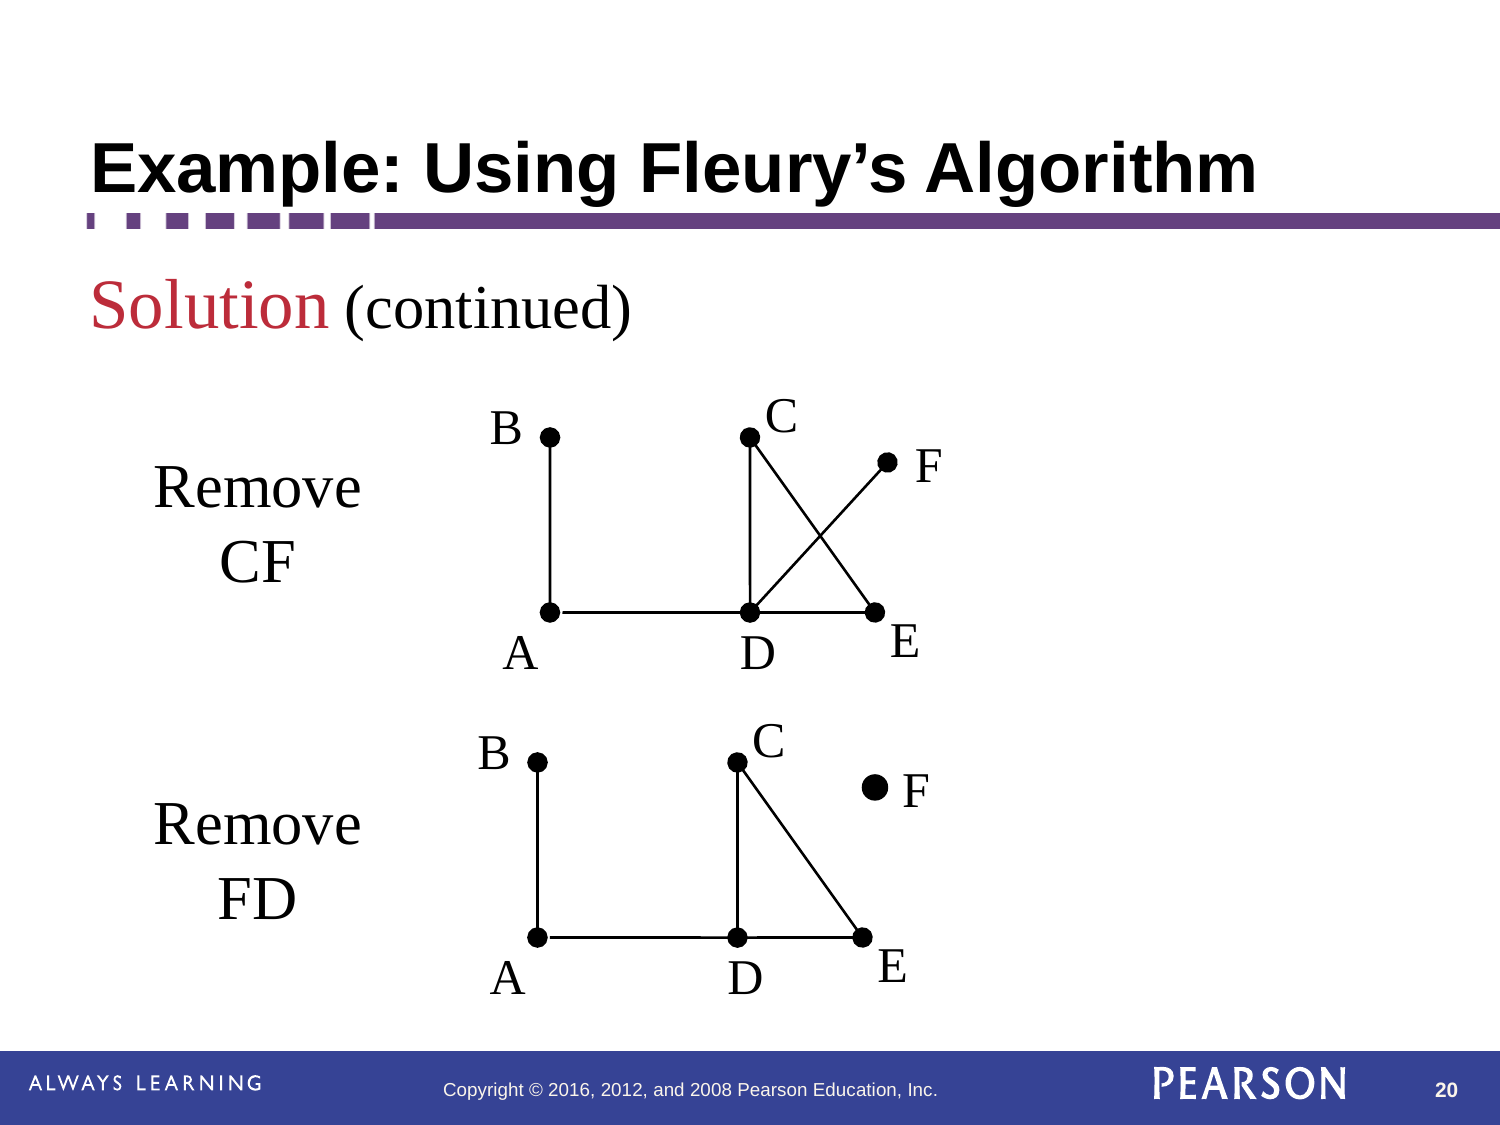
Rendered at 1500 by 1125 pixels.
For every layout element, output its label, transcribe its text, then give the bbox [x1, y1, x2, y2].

text_box [539, 463, 561, 612]
text_box Remove FD [132, 774, 383, 940]
text_box C [749, 374, 900, 450]
text_box [820, 536, 886, 623]
text_box F [899, 424, 1050, 500]
text_box [739, 602, 756, 612]
text_box Solution (continued) [74, 249, 975, 350]
text_box Remove CF [132, 437, 383, 603]
text_box E [874, 599, 1025, 675]
title Example: Using Fleury’s Algorithm [75, 27, 1425, 215]
text_box A [474, 937, 625, 1013]
text_box A [487, 612, 638, 688]
text_box D [724, 612, 875, 688]
text_box [727, 927, 748, 937]
text_box E [862, 924, 1013, 1000]
text_box B [462, 712, 613, 788]
text_box [749, 452, 898, 613]
text_box F [887, 749, 1038, 825]
text_box [752, 605, 761, 612]
text_box [739, 427, 820, 535]
text_box B [474, 387, 625, 463]
picture [60, 213, 1500, 229]
text_box [527, 788, 548, 937]
text_box C [737, 699, 888, 775]
text_box [727, 752, 873, 948]
text_box [862, 774, 888, 800]
text_box D [712, 937, 863, 1013]
